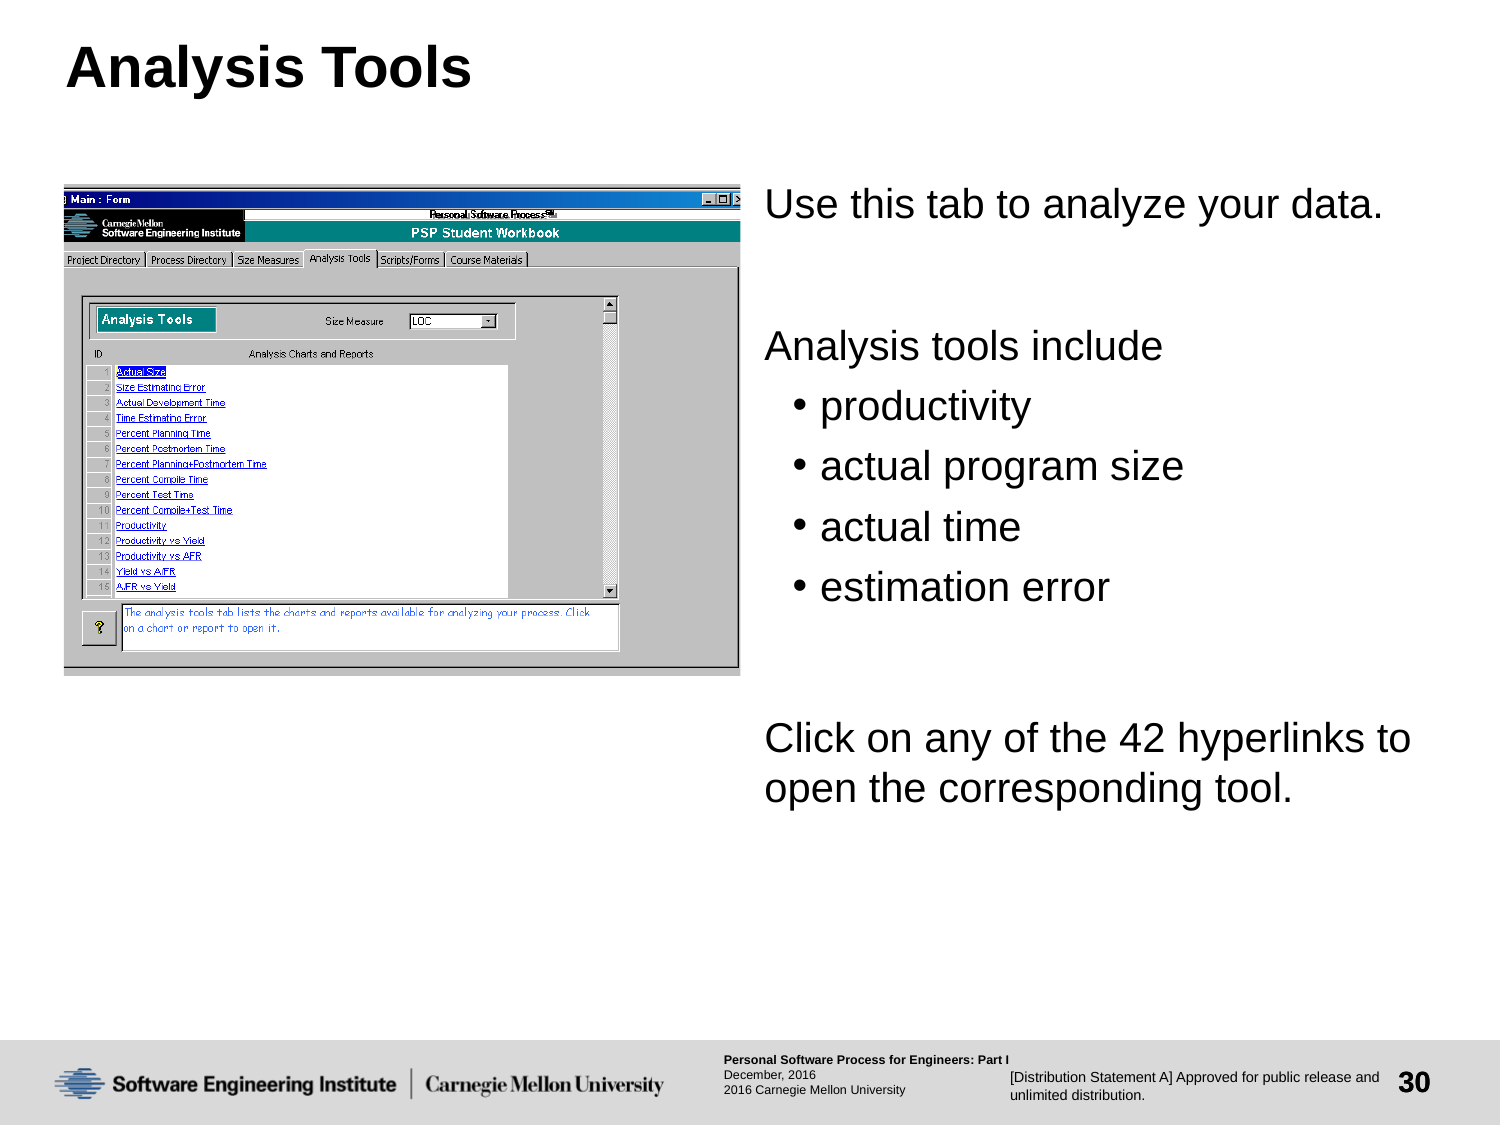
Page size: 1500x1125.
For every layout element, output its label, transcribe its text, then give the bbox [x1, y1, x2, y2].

picture [46, 1061, 673, 1104]
picture [63, 184, 741, 676]
list Use this tab to analyze your data. Analysis tools include productivity actual program size actual time estimation error Click on any of the 42 hyperlinks to open the corresponding tool. [764, 176, 1432, 1018]
title Analysis Tools [65, 37, 1313, 148]
